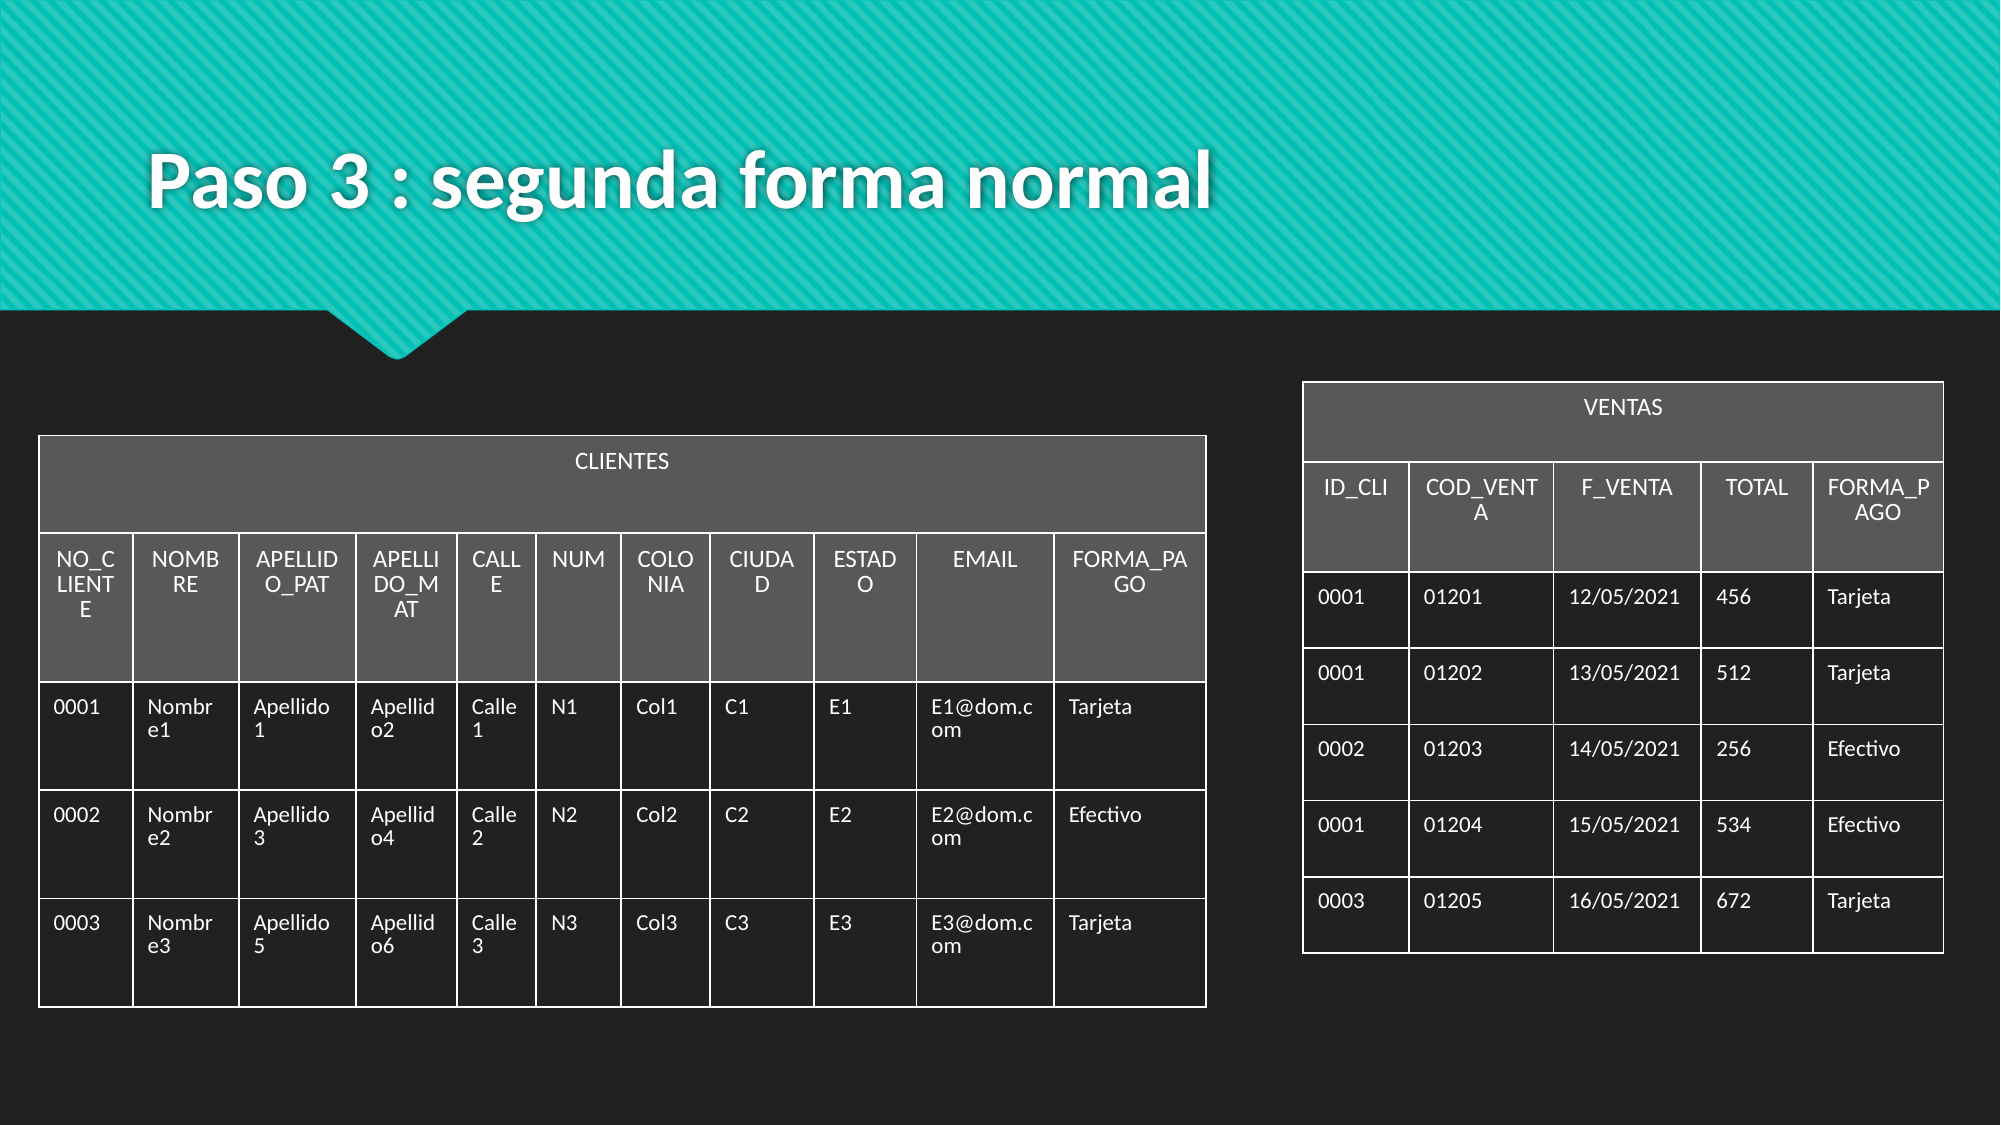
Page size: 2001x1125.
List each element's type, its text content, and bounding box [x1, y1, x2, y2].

table_cell 0002 [40, 791, 132, 898]
table_cell ID_CLI [1304, 463, 1408, 571]
table_cell 0003 [1304, 878, 1408, 952]
table_cell APELLIDO_MAT [357, 534, 456, 681]
table_cell Col3 [622, 899, 709, 1006]
table_cell Efectivo [1814, 801, 1943, 876]
table_cell Apellido2 [357, 683, 456, 789]
table_cell C1 [711, 683, 813, 789]
table_cell F_VENTA [1554, 463, 1700, 571]
table_cell 0001 [1304, 573, 1408, 647]
table_cell 13/05/2021 [1554, 649, 1700, 724]
table_cell FORMA_PAGO [1814, 463, 1943, 571]
table_cell Nombre3 [134, 899, 238, 1006]
table_header CLIENTES [40, 436, 1205, 532]
table_cell Apellido1 [240, 683, 355, 789]
table_cell Nombre2 [134, 791, 238, 898]
table_cell E1 [815, 683, 916, 789]
table_cell COD_VENTA [1410, 463, 1553, 571]
table_cell Calle1 [458, 683, 535, 789]
table_cell APELLIDO_PAT [240, 534, 355, 681]
table_cell COLONIA [622, 534, 709, 681]
table_cell NO_CLIENTE [40, 534, 132, 681]
table_cell Tarjeta [1814, 878, 1943, 952]
table_cell E1@dom.com [917, 683, 1053, 789]
table_cell TOTAL [1702, 463, 1812, 571]
table_header VENTAS [1304, 383, 1943, 461]
table_cell 256 [1702, 725, 1812, 800]
table_cell 534 [1702, 801, 1812, 876]
table_cell Apellido6 [357, 899, 456, 1006]
table_cell E2@dom.com [917, 791, 1053, 898]
table_cell 0001 [40, 683, 132, 789]
table_cell CIUDAD [711, 534, 813, 681]
table_cell 16/05/2021 [1554, 878, 1700, 952]
table_cell 01201 [1410, 573, 1553, 647]
table_cell EMAIL [917, 534, 1053, 681]
table_cell E3 [815, 899, 916, 1006]
table_cell 0001 [1304, 801, 1408, 876]
table_cell Col1 [622, 683, 709, 789]
table_cell ESTADO [815, 534, 916, 681]
table_cell NUM [537, 534, 620, 681]
table_cell Col2 [622, 791, 709, 898]
table_cell 01203 [1410, 725, 1553, 800]
table_cell Tarjeta [1814, 573, 1943, 647]
table_cell Apellido5 [240, 899, 355, 1006]
table_cell 01204 [1410, 801, 1553, 876]
title Paso 3: Segunda forma normal (Clientes-Ventas) Paso 3: Segunda forma normal (Clientes-Ventas) Paso 3 : segunda forma normal [132, 73, 1868, 233]
table_cell 672 [1702, 878, 1812, 952]
table_cell FORMA_PAGO [1055, 534, 1205, 681]
table_cell Efectivo [1814, 725, 1943, 800]
table_cell C2 [711, 791, 813, 898]
table_cell NOMBRE [134, 534, 238, 681]
table_cell 01202 [1410, 649, 1553, 724]
table_cell Calle2 [458, 791, 535, 898]
table_cell Calle3 [458, 899, 535, 1006]
table_cell C3 [711, 899, 813, 1006]
table_cell N3 [537, 899, 620, 1006]
table_cell Tarjeta [1055, 899, 1205, 1006]
table_cell 0001 [1304, 649, 1408, 724]
table_cell 01205 [1410, 878, 1553, 952]
table_cell CALLE [458, 534, 535, 681]
table_cell N1 [537, 683, 620, 789]
table_cell 0003 [40, 899, 132, 1006]
table_cell N2 [537, 791, 620, 898]
table_cell Apellido4 [357, 791, 456, 898]
table_cell 15/05/2021 [1554, 801, 1700, 876]
table_cell 456 [1702, 573, 1812, 647]
table_cell 512 [1702, 649, 1812, 724]
table_cell 12/05/2021 [1554, 573, 1700, 647]
table_cell Apellido3 [240, 791, 355, 898]
table_cell Tarjeta [1814, 649, 1943, 724]
table_cell Nombre1 [134, 683, 238, 789]
table_cell 14/05/2021 [1554, 725, 1700, 800]
table_cell Tarjeta [1055, 683, 1205, 789]
table_cell E3@dom.com [917, 899, 1053, 1006]
table_cell E2 [815, 791, 916, 898]
table_cell 0002 [1304, 725, 1408, 800]
table_cell Efectivo [1055, 791, 1205, 898]
